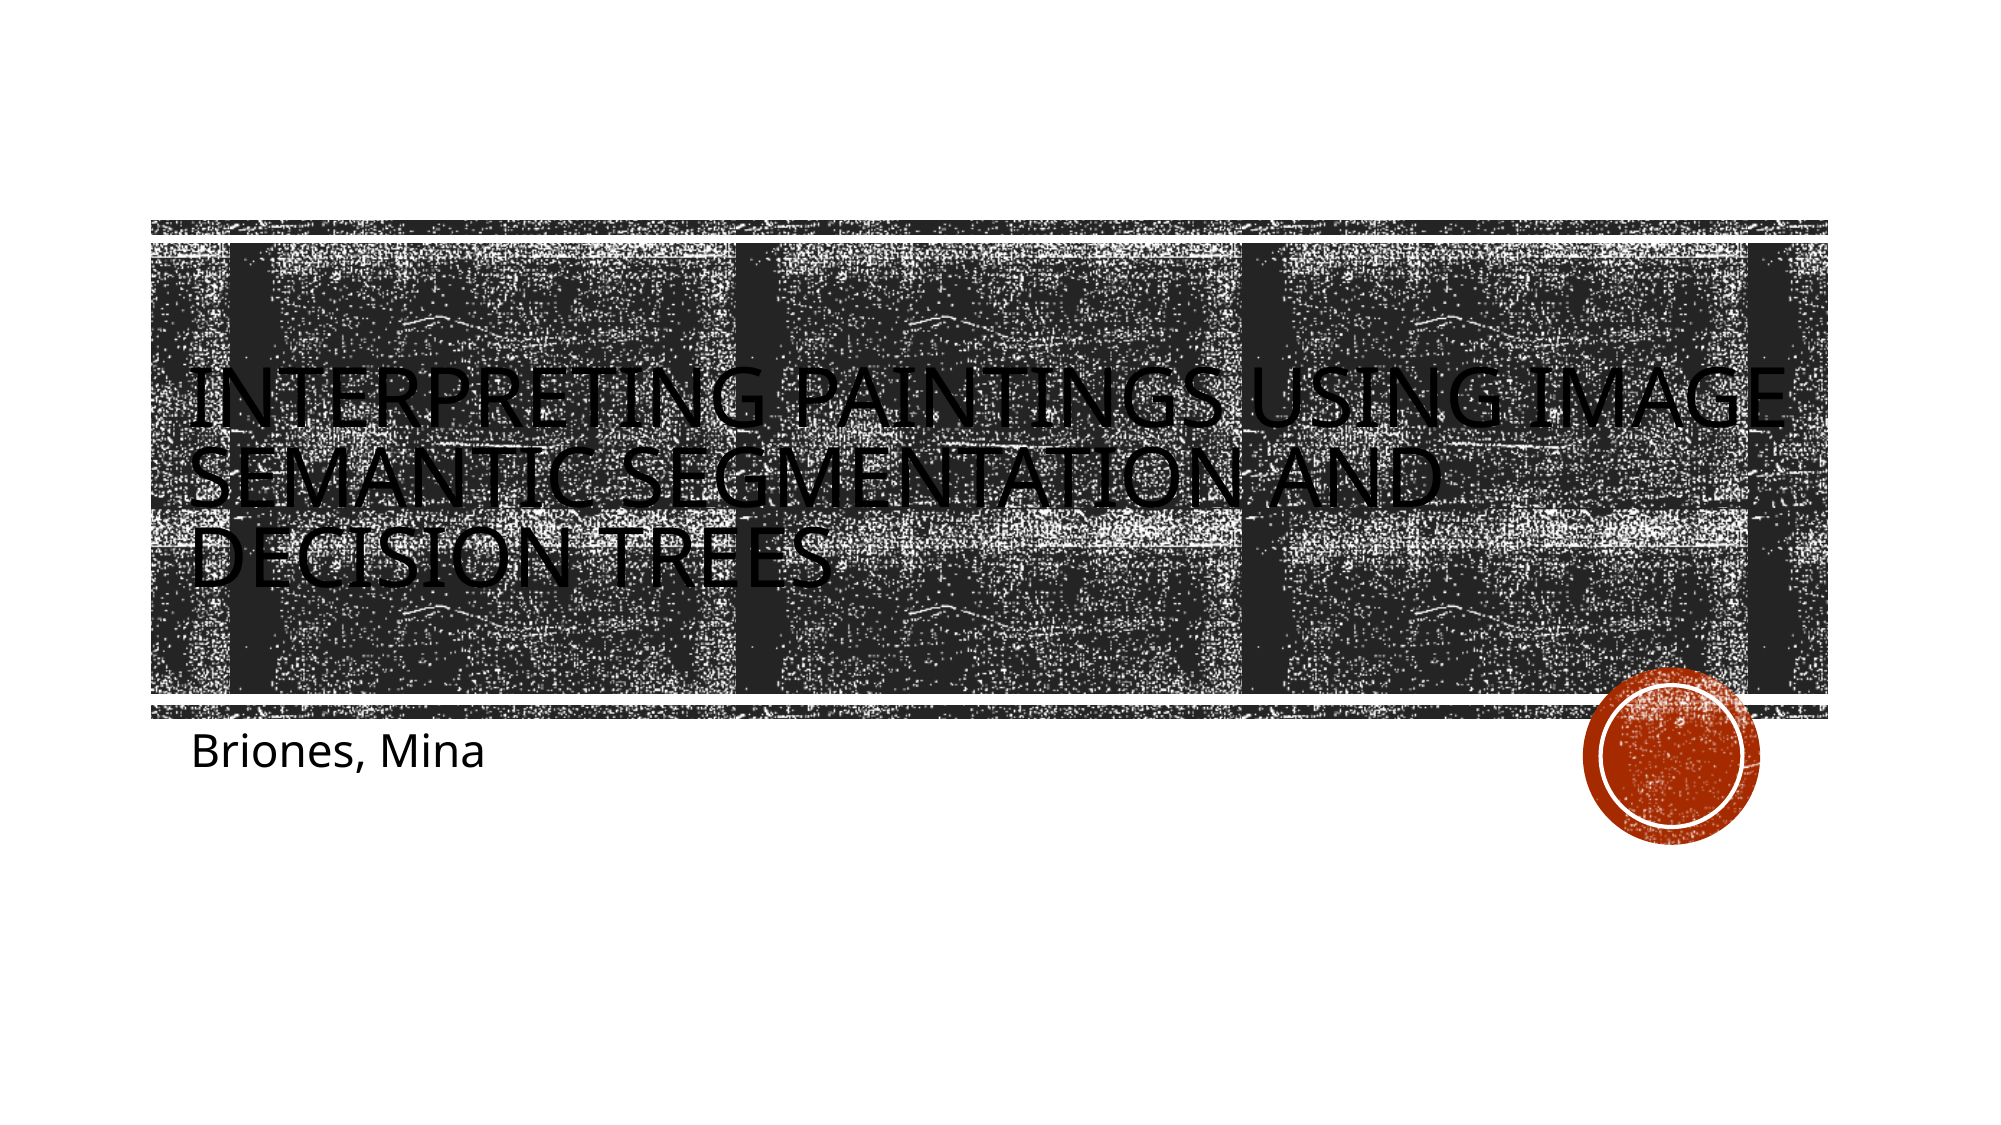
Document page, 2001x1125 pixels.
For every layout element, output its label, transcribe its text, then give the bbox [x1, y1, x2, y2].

title Interpreting paintings using image semantic segmentation and decision trees [172, 234, 1808, 733]
subtitle Briones, Mina [175, 720, 1470, 896]
